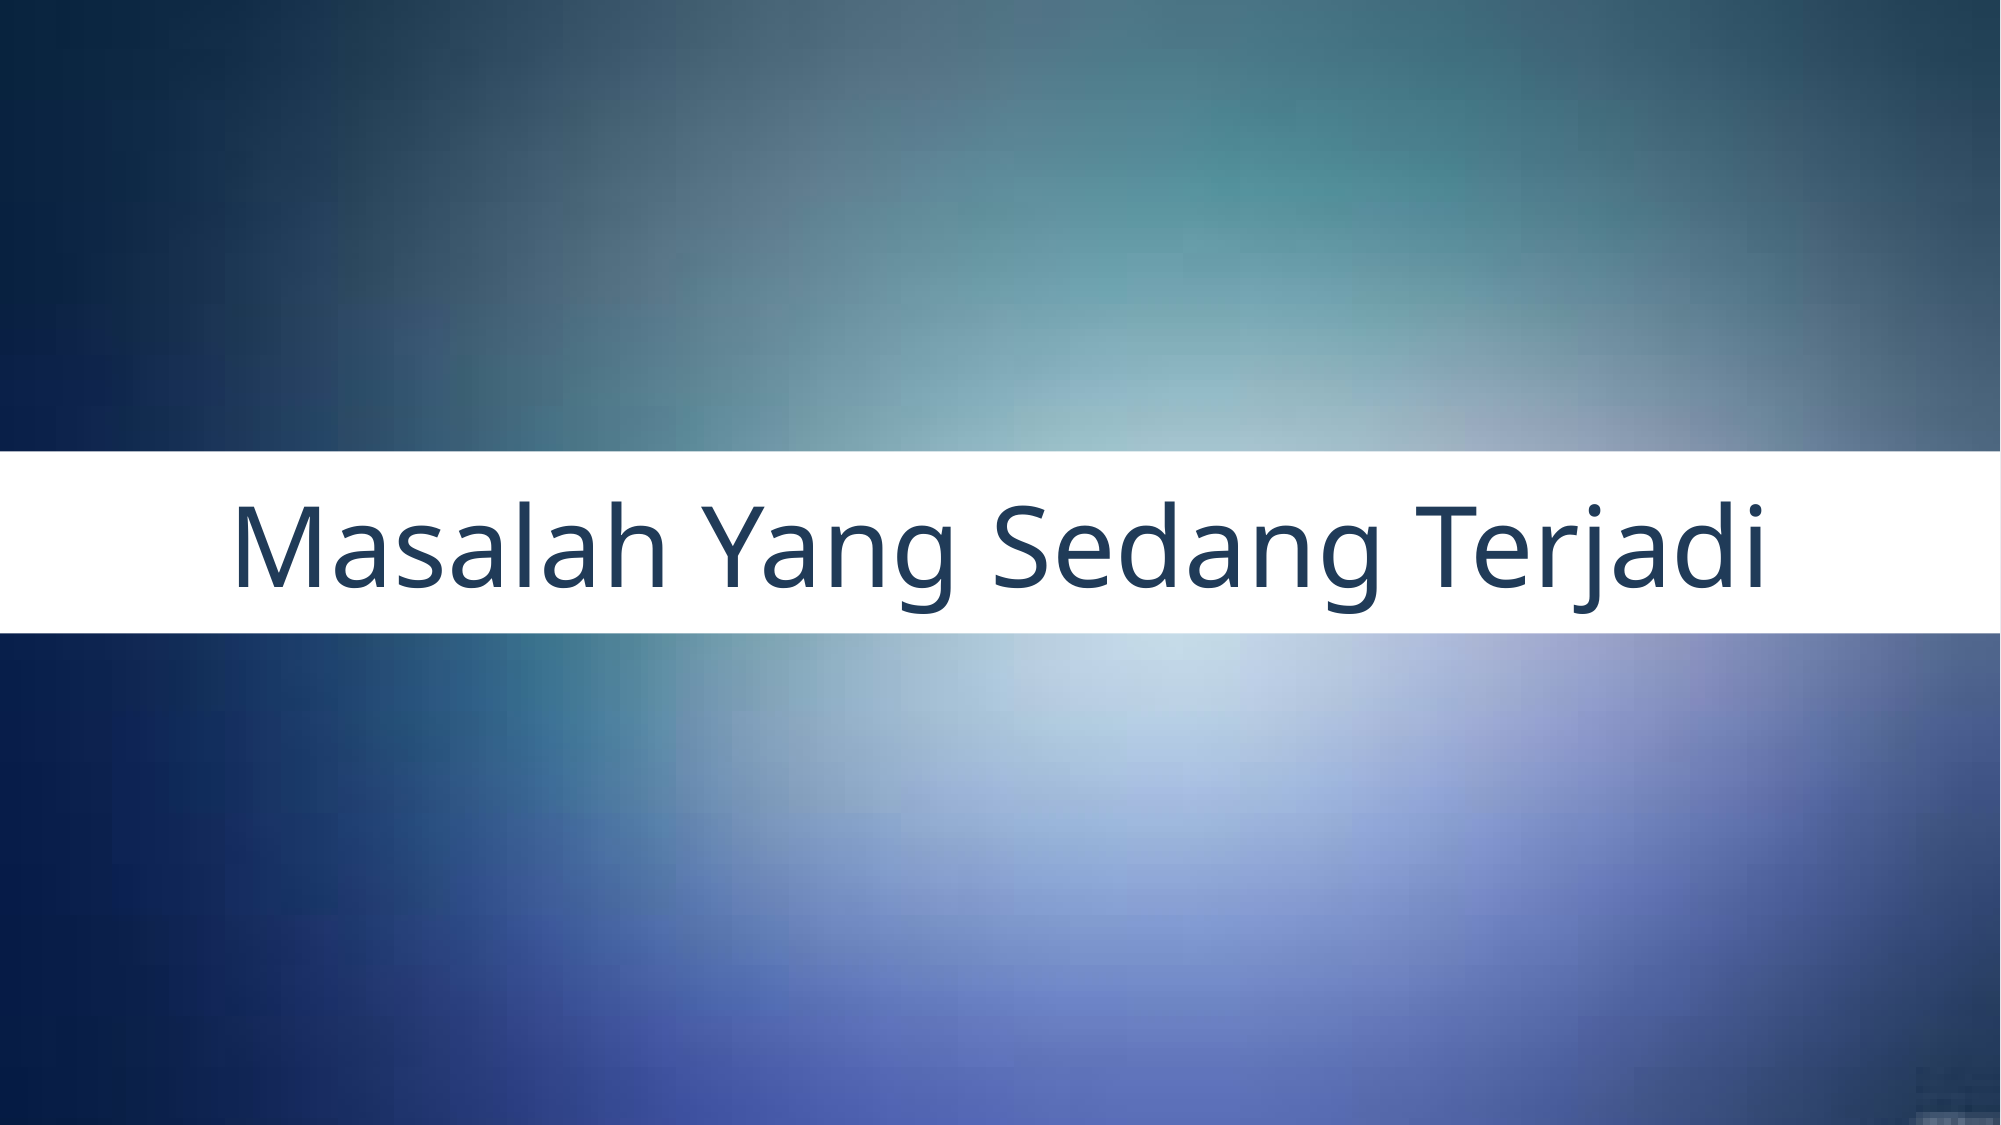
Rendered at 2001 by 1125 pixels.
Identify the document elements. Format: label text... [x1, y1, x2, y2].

picture [0, 0, 2001, 1125]
text_box Masalah Yang Sedang Terjadi [0, 450, 2000, 634]
